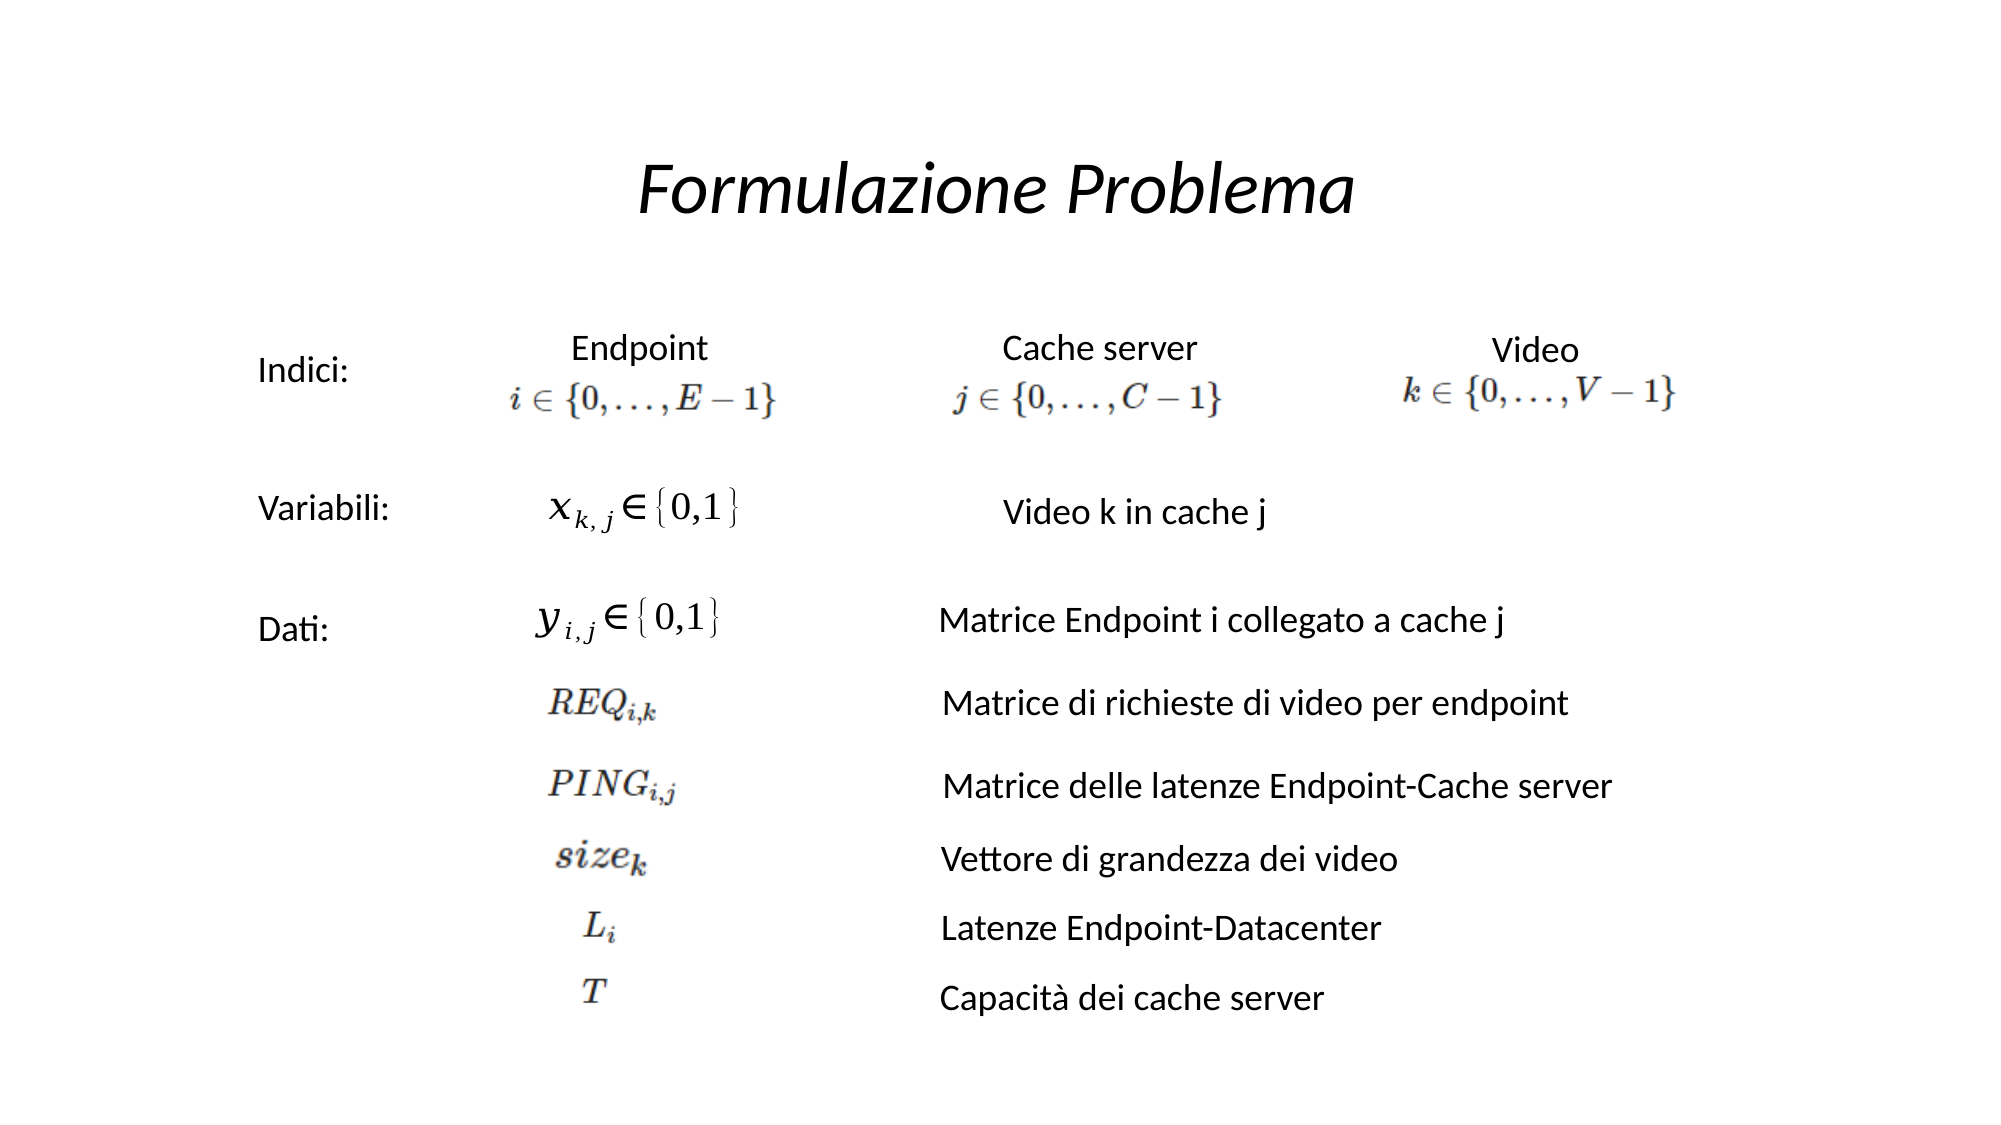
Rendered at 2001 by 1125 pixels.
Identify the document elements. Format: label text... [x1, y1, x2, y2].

text_box Matrice Endpoint i collegato a cache j [923, 587, 1521, 648]
text_box Video k in cache j [988, 479, 1283, 539]
picture [494, 367, 784, 433]
text_box Latenze Endpoint-Datacenter [926, 895, 1398, 956]
text_box Cache server [987, 315, 1214, 366]
text_box Matrice delle latenze Endpoint-Cache server [927, 753, 1629, 814]
text_box Variabili: [243, 475, 414, 536]
text_box Dati: [243, 596, 345, 657]
text_box Video [1477, 317, 1595, 347]
text_box Vettore di grandezza dei video [926, 826, 1415, 886]
text_box Matrice di richieste di video per endpoint [927, 670, 1586, 731]
title Formulazione Problema [494, 80, 1501, 299]
text_box Capacità dei cache server [925, 965, 1341, 1025]
picture [937, 366, 1232, 429]
picture [528, 751, 687, 1027]
picture [1385, 347, 1685, 433]
text_box Endpoint [556, 315, 724, 367]
text_box Indici: [243, 337, 373, 398]
picture [533, 673, 670, 735]
